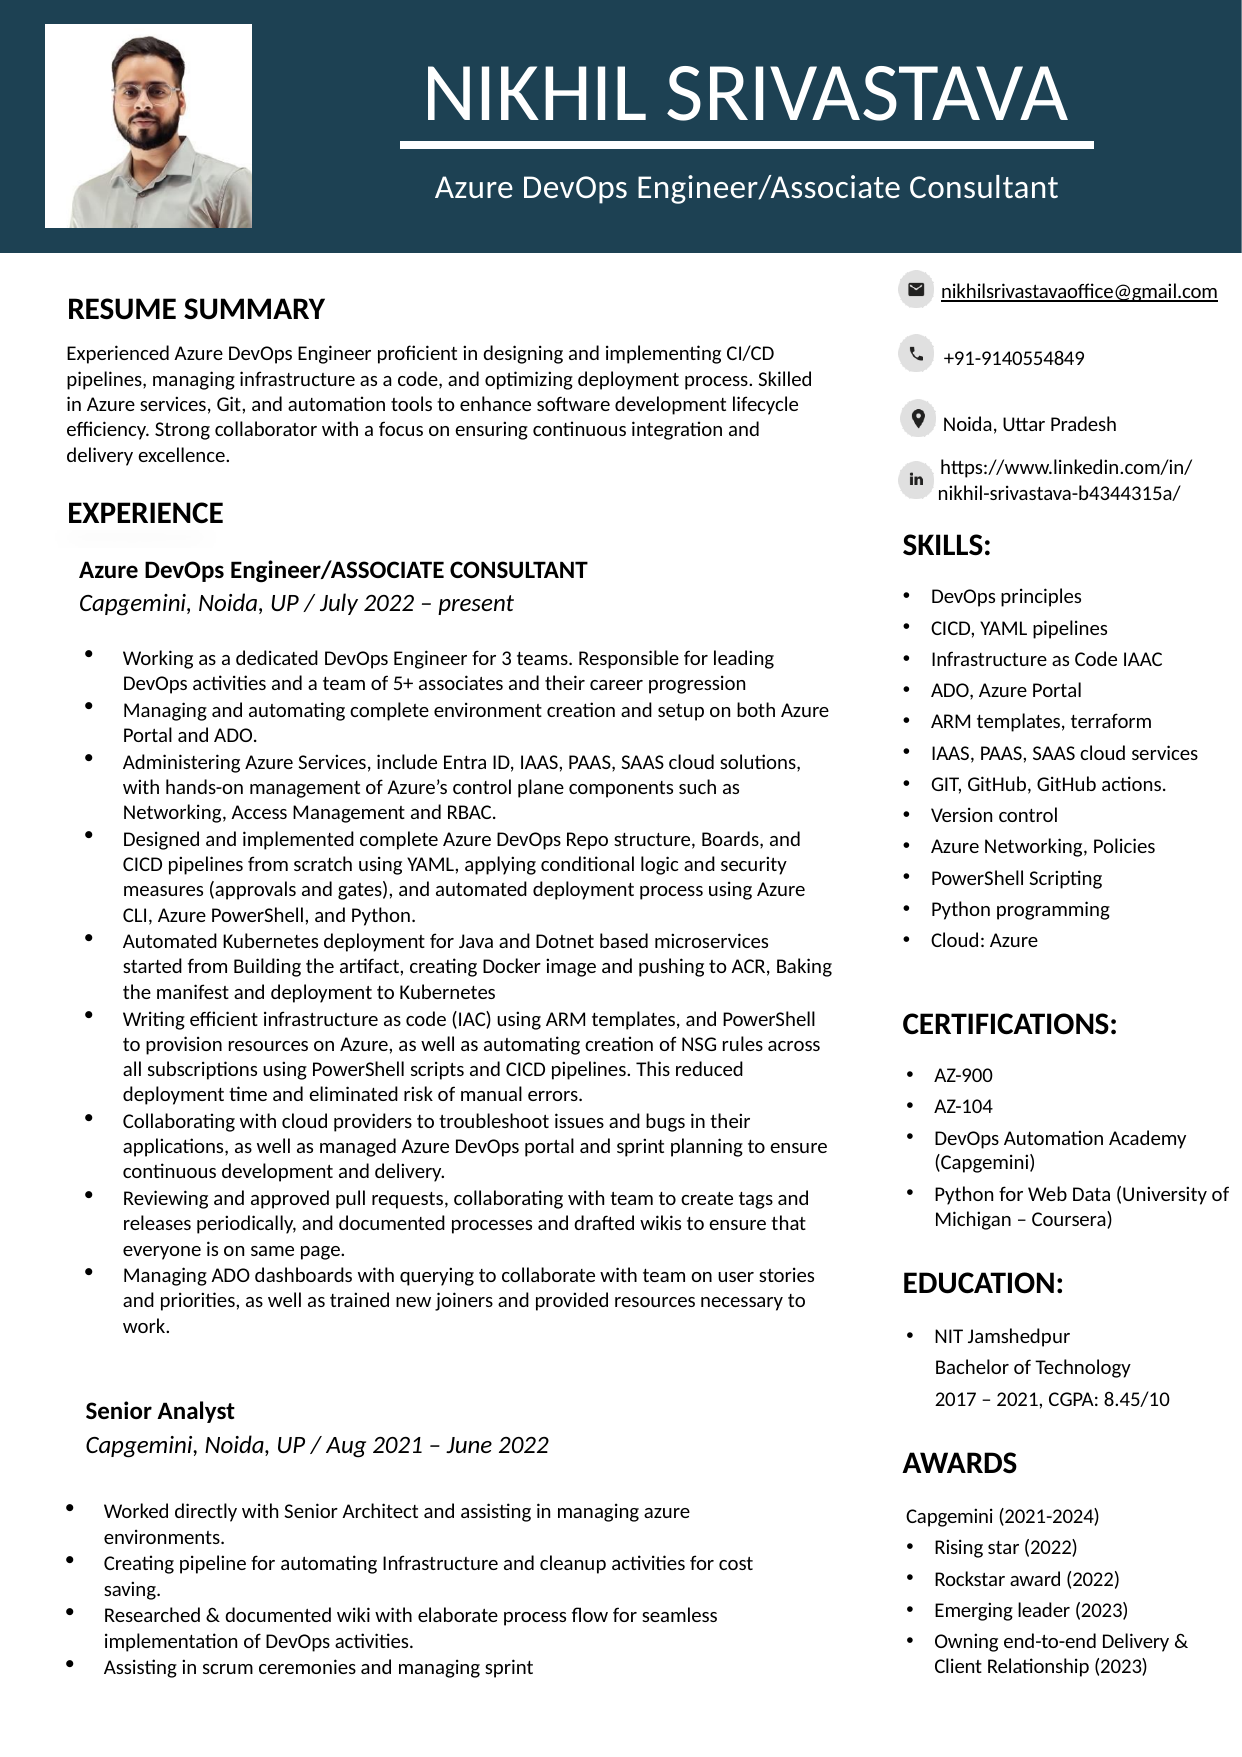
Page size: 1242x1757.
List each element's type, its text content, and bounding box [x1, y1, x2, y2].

text_box DevOps principles CICD, YAML pipelines Infrastructure as Code IAAC ADO, Azure Portal ARM templates, terraform IAAS, PAAS, SAAS cloud services GIT, GitHub, GitHub actions. Version control Azure Networking, Policies PowerShell Scripting Python programming Cloud: Azure [900, 581, 1205, 952]
text_box Azure DevOps Engineer/Associate Consultant [421, 163, 1072, 206]
text_box [0, 0, 1242, 255]
text_box +91-9140554849 [938, 335, 1181, 370]
text_box https://www.linkedin.com/in/ nikhil-srivastava-b4344315a/ [935, 451, 1199, 505]
picture [45, 24, 252, 228]
text_box CERTIFICATIONS: [887, 995, 1159, 1048]
picture [400, 140, 1094, 149]
text_box Noida, Uttar Pradesh [941, 407, 1167, 436]
text_box nikhilsrivastavaoffice@gmail.com [938, 276, 1222, 304]
text_box Working as a dedicated DevOps Engineer for 3 teams. Responsible for leading DevOps activities and a team of 5+ associates and their career progression Managing and automating complete environment creation and setup on both Azure Portal and ADO. Administering Azure Services, include Entra ID, IAAS, PAAS, SAAS cloud solutions, with hands-on management of Azure’s control plane components such as Networking, Access Management and RBAC. Designed and implemented complete Azure DevOps Repo structure, Boards, and CICD pipelines from scratch using YAML, applying conditional logic and security measures (approvals and gates), and automated deployment process using Azure CLI, Azure PowerShell, and Python. Automated Kubernetes deployment for Java and Dotnet based microservices started from Building the artifact, creating Docker image and pushing to ACR, Baking the manifest and deployment to Kubernetes Writing efficient infrastructure as code (IAC) using ARM templates, and PowerShell to provision resources on Azure, as well as automating creation of NSG rules across all subscriptions using PowerShell scripts and CICD pipelines. This reduced deployment time and eliminated risk of manual errors. Collaborating with cloud providers to troubleshoot issues and bugs in their applications, as well as managed Azure DevOps portal and sprint planning to ensure continuous development and delivery. Reviewing and approved pull requests, collaborating with team to create tags and releases periodically, and documented processes and drafted wikis to ensure that everyone is on same page. Managing ADO dashboards with querying to collaborate with team on user stories and priorities, as well as trained new joiners and provided resources necessary to work. [83, 642, 859, 1338]
text_box EXPERIENCE [65, 490, 228, 531]
text_box NIKHIL SRIVASTAVA [398, 34, 1091, 137]
picture [900, 399, 936, 438]
picture [898, 334, 934, 372]
text_box Senior Analyst Capgemini, Noida, UP / Aug 2021 – June 2022 [70, 1387, 821, 1466]
text_box EDUCATION: [888, 1254, 1124, 1308]
text_box RESUME SUMMARY [65, 286, 330, 326]
text_box SKILLS: [888, 517, 1124, 570]
text_box Worked directly with Senior Architect and assisting in managing azure environments. Creating pipeline for automating Infrastructure and cleanup activities for cost saving. Researched & documented wiki with elaborate process flow for seamless implementation of DevOps activities. Assisting in scrum ceremonies and managing sprint [64, 1496, 840, 1679]
text_box NIT Jamshedpur Bachelor of Technology 2017 – 2021, CGPA: 8.45/10 [904, 1320, 1233, 1442]
picture [898, 270, 934, 308]
text_box AWARDS [888, 1434, 1124, 1487]
text_box Capgemini (2021-2024) Rising star (2022) Rockstar award (2022) Emerging leader (2023) Owning end-to-end Delivery & Client Relationship (2023) [904, 1500, 1201, 1678]
picture [898, 461, 934, 499]
text_box Azure DevOps Engineer/ASSOCIATE CONSULTANT Capgemini, Noida, UP / July 2022 – present [64, 546, 815, 624]
text_box Experienced Azure DevOps Engineer proficient in designing and implementing CI/CD pipelines, managing infrastructure as a code, and optimizing deployment process. Skilled in Azure services, Git, and automation tools to enhance software development lifecycle efficiency. Strong collaborator with a focus on ensuring continuous integration and delivery excellence. [64, 337, 828, 467]
text_box AZ-900 AZ-104 DevOps Automation Academy (Capgemini) Python for Web Data (University of Michigan – Coursera) [904, 1059, 1242, 1231]
